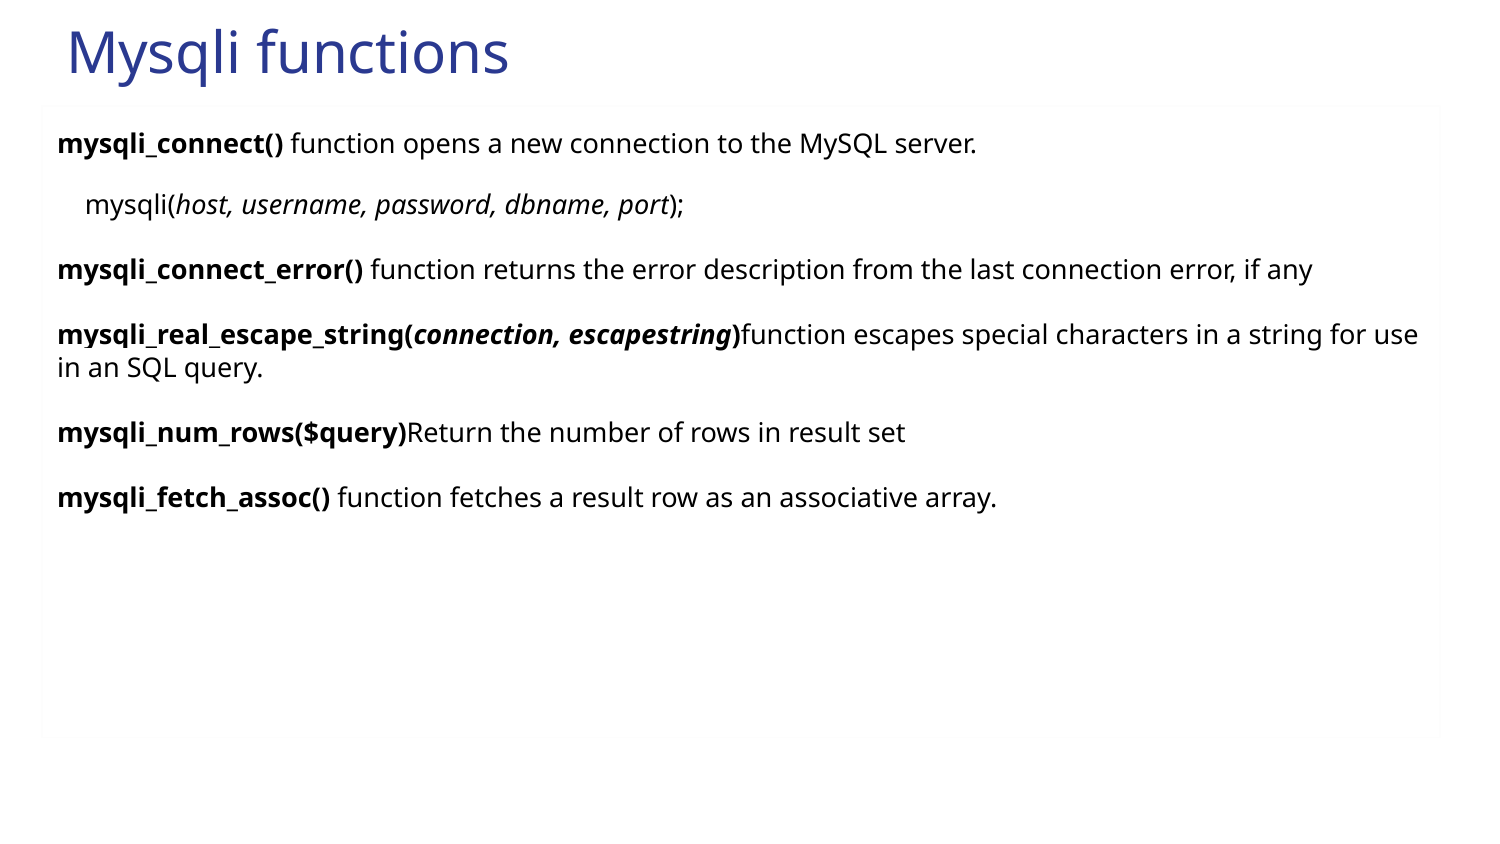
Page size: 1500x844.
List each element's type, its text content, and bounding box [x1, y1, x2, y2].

text_box mysqli_connect() function opens a new connection to the MySQL server. mysqli(host, username, password, dbname, port); mysqli_connect_error() function returns the error description from the last connection error, if any mysqli_real_escape_string(connection, escapestring)function escapes special characters in a string for use in an SQL query. mysqli_num_rows($query)Return the number of rows in result set mysqli_fetch_assoc() function fetches a result row as an associative array. [42, 106, 1440, 738]
title Mysqli functions [51, 0, 1449, 100]
